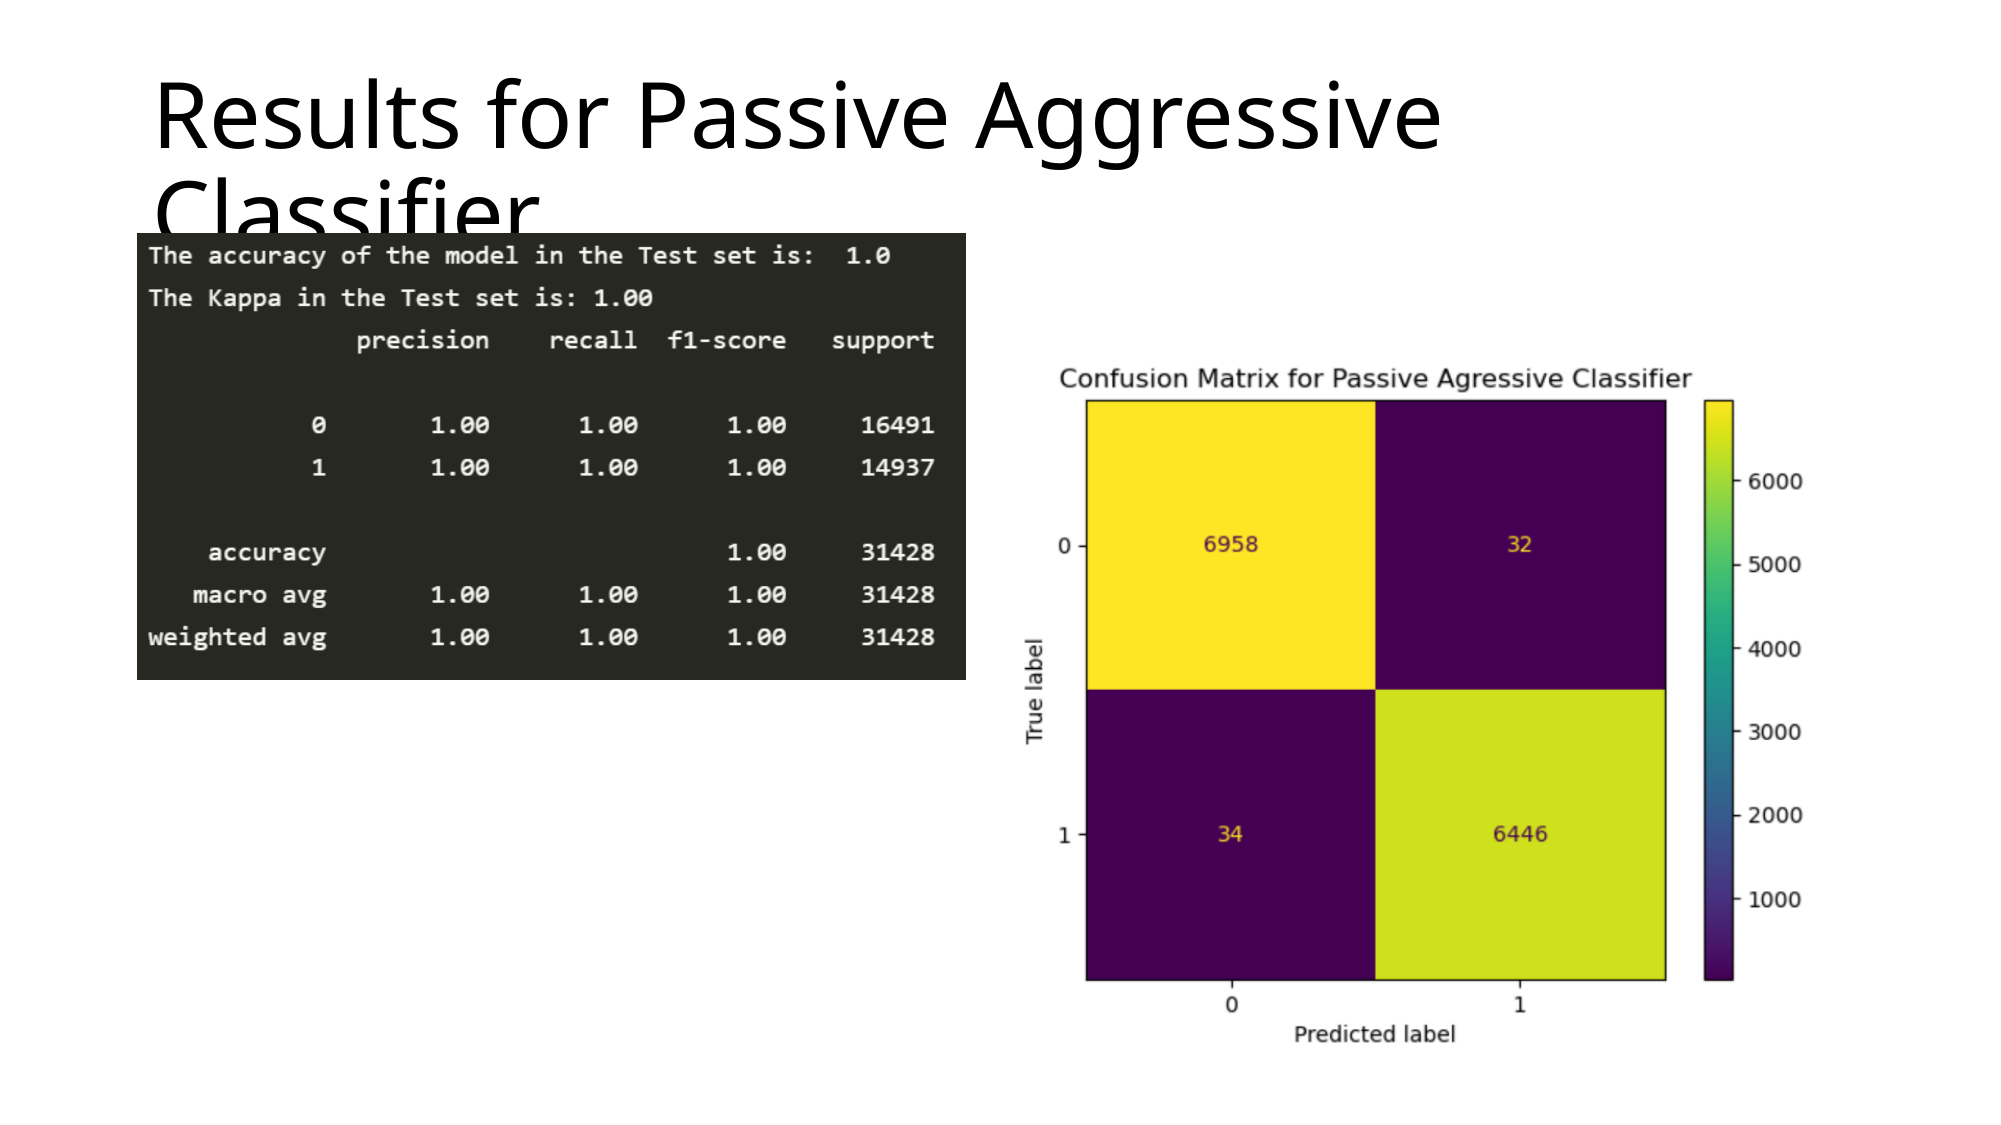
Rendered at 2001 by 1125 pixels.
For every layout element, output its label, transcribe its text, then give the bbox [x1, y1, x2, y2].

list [137, 233, 966, 680]
title Results for Passive Aggressive Classifier [137, 59, 1863, 278]
picture [1016, 355, 1812, 1053]
